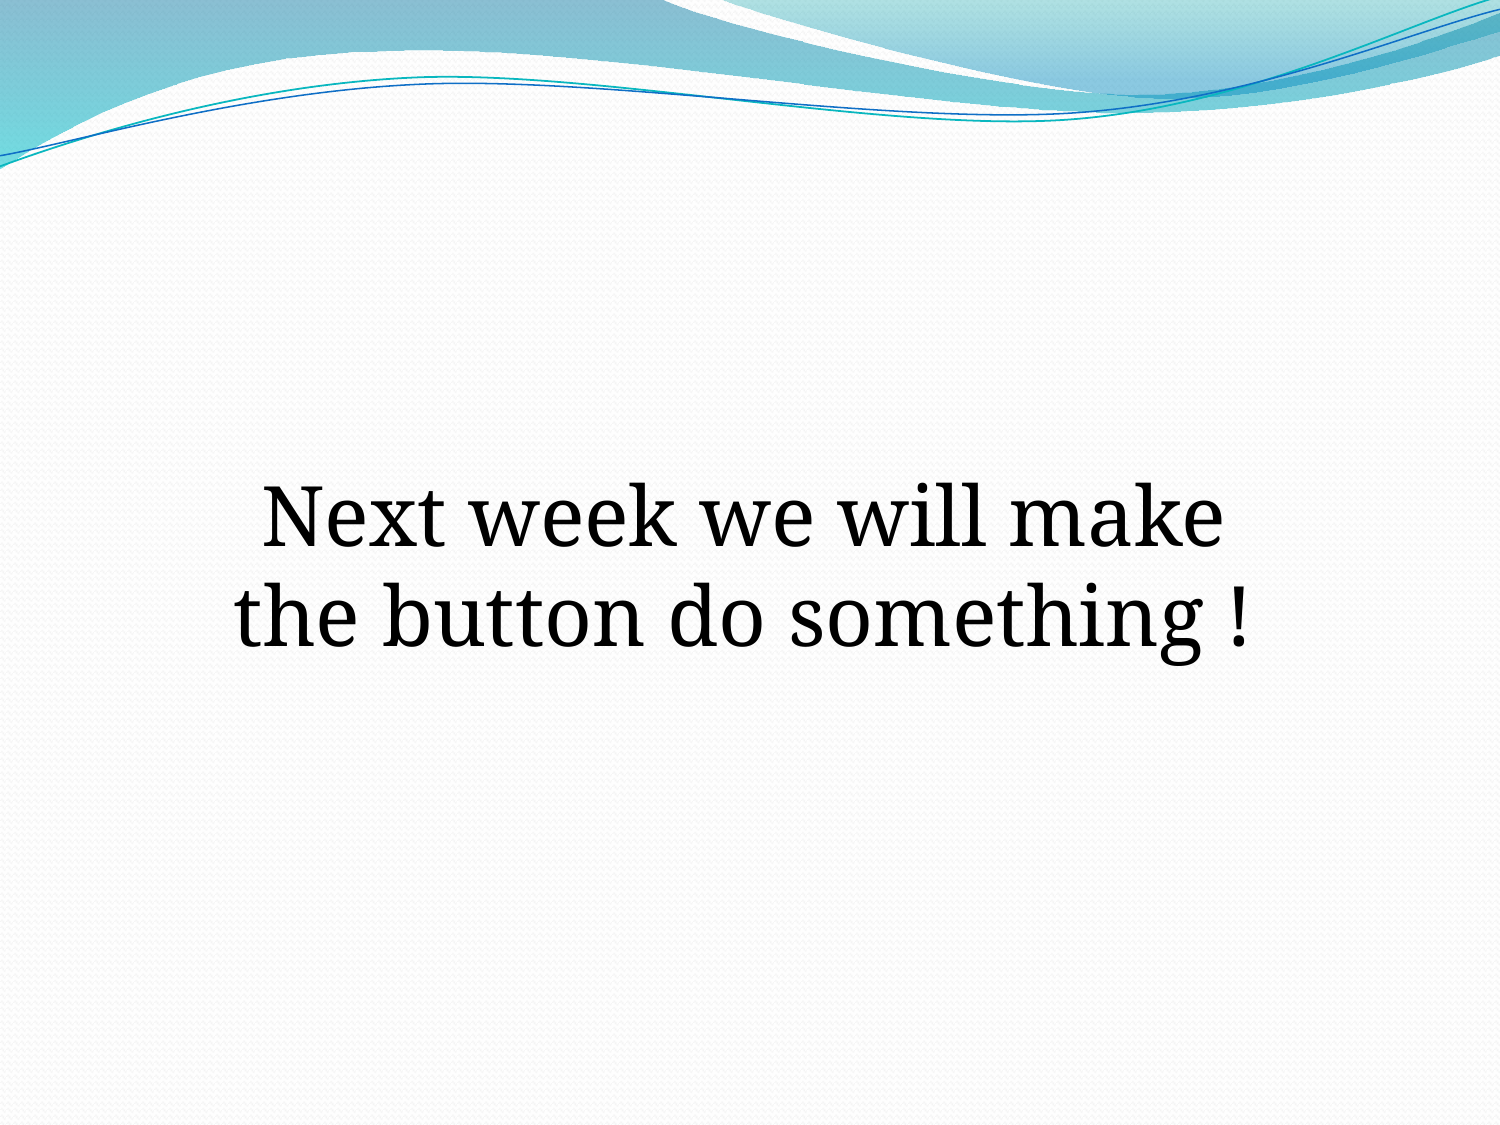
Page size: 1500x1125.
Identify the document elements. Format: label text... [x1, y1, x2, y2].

text_box Next week we will make the button do something ! [194, 456, 1294, 671]
